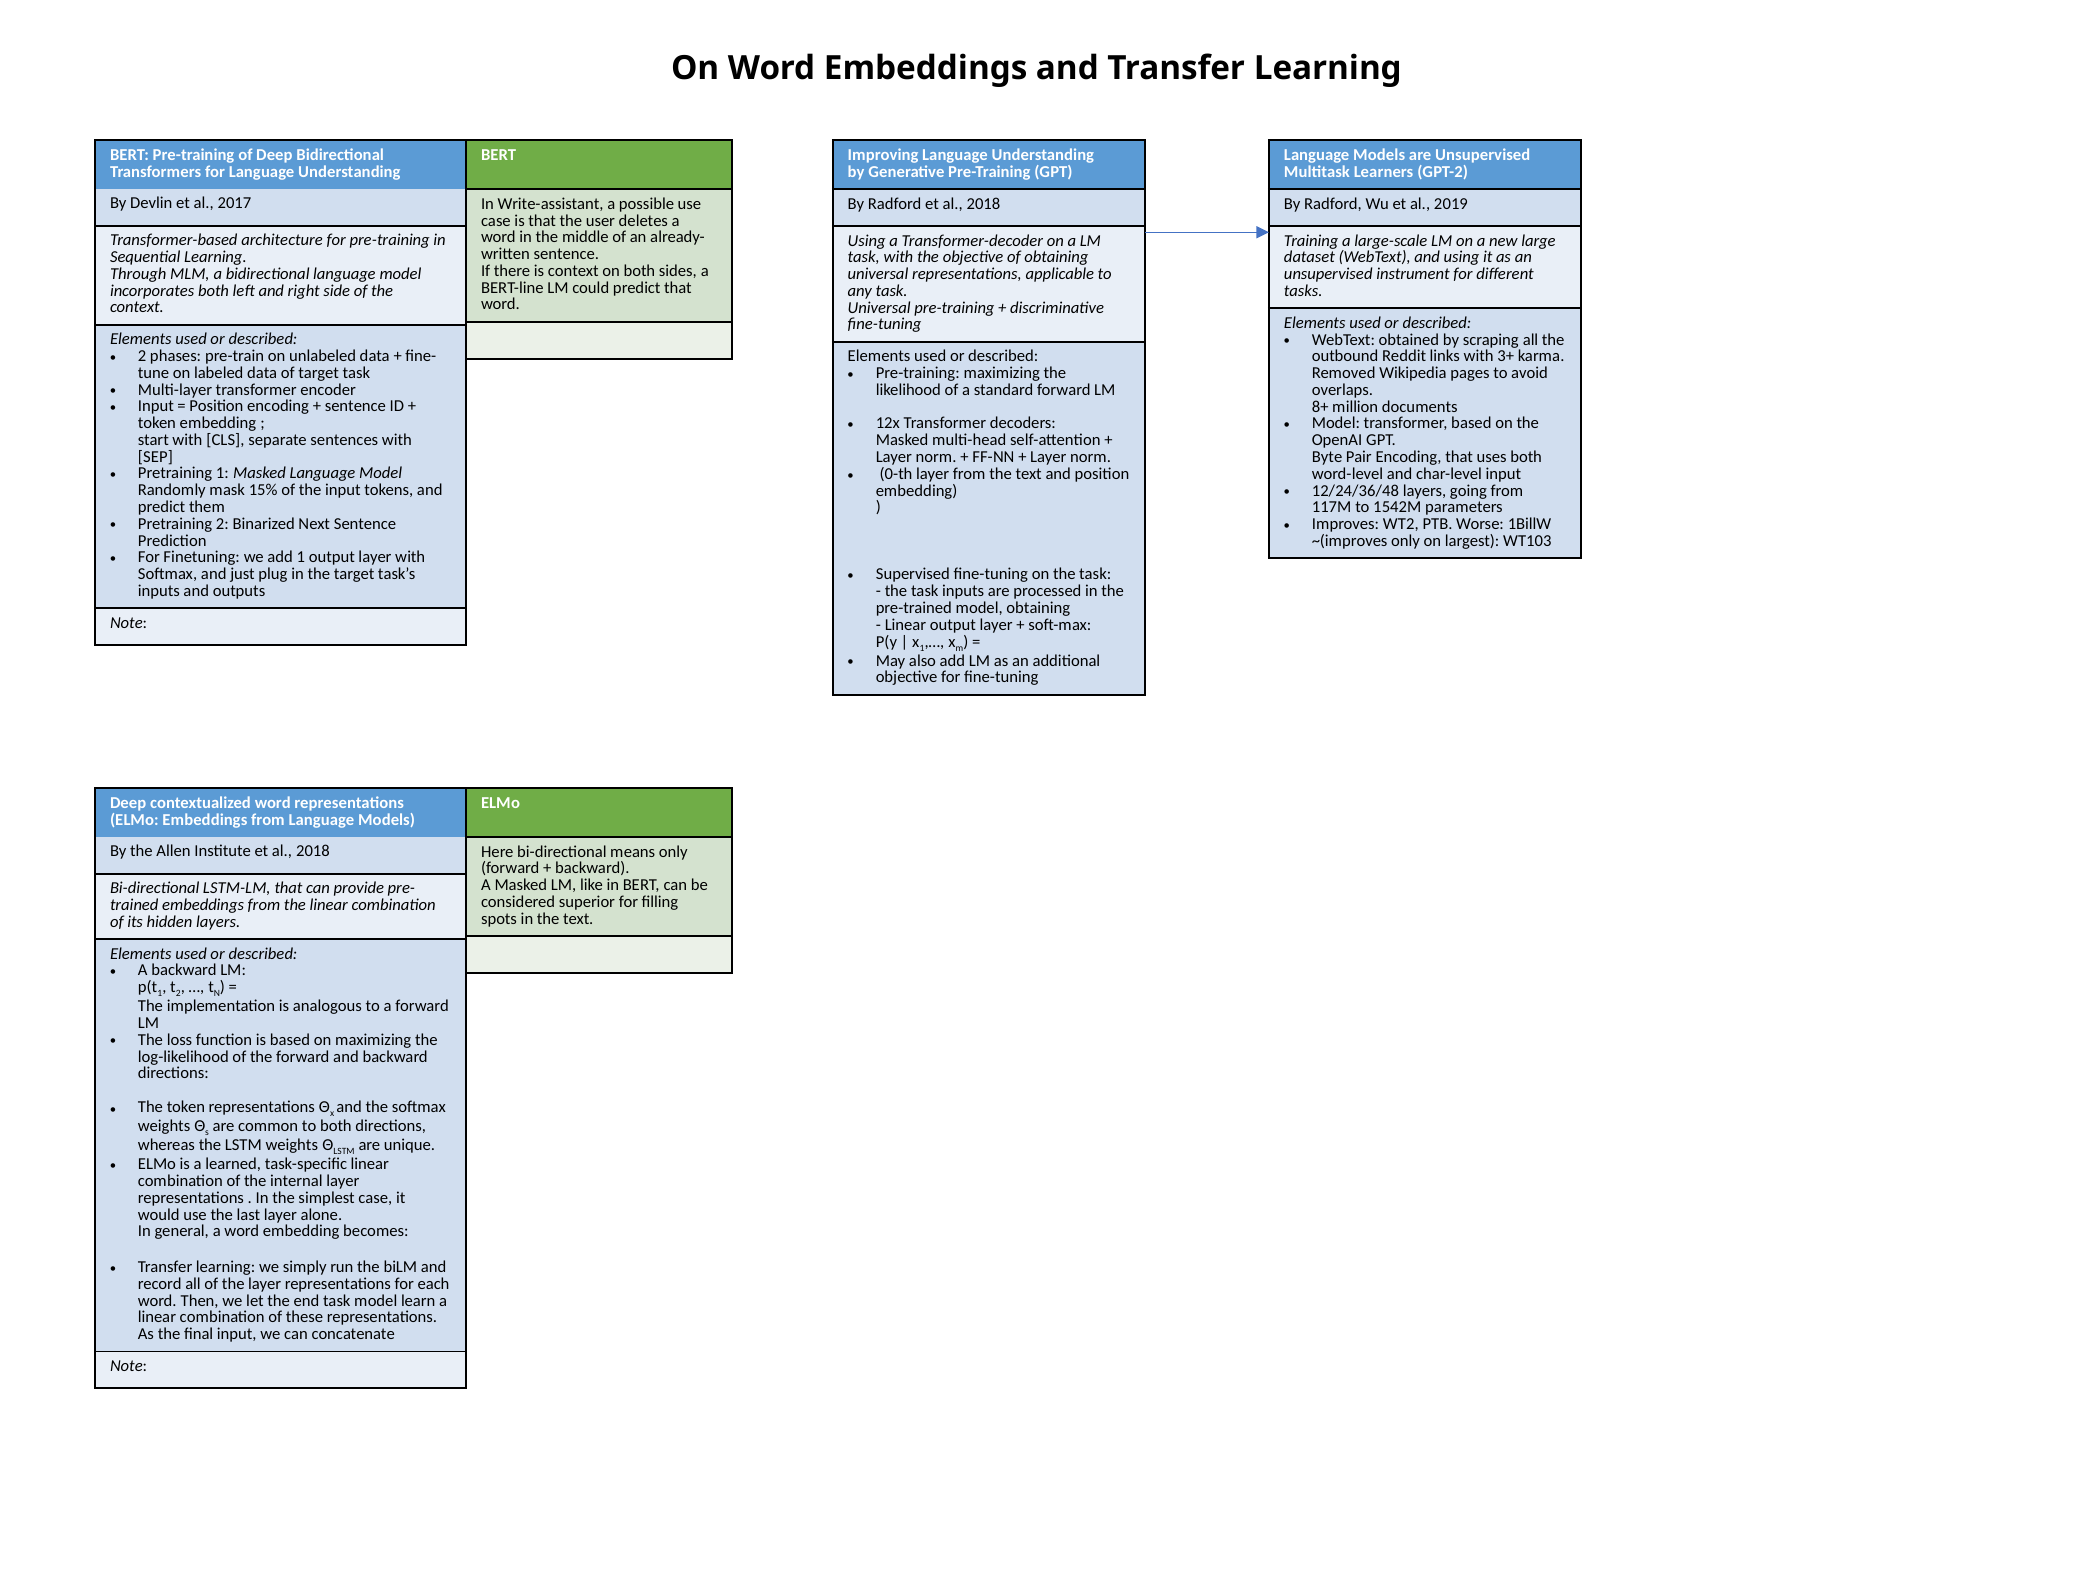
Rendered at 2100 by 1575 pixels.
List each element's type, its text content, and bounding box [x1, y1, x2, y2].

table_cell In Write-assistant, a possible use case is that the user deletes a word in the middle of an already-written sentence. If there is context on both sides, a BERT-line LM could predict that word. [467, 190, 731, 321]
table_cell Here bi-directional means only (forward + backward). A Masked LM, like in BERT, can be considered superior for filling spots in the text. [467, 838, 731, 935]
table_cell [467, 323, 731, 358]
table_header ELMo [467, 789, 731, 836]
table_cell [467, 937, 731, 972]
table_cell Note: [96, 609, 465, 644]
table_header Language Models are Unsupervised Multitask Learners (GPT-2) [1270, 141, 1580, 188]
table_cell Elements used or described: 2 phases: pre-train on unlabeled data + fine-tune on labeled data of target task Multi-layer transformer encoder Input = Position encoding + sentence ID + token embedding ; start with [CLS], separate sentences with [SEP] Pretraining 1: Masked Language Model Randomly mask 15% of the input tokens, and predict them Pretraining 2: Binarized Next Sentence Prediction For Finetuning: we add 1 output layer with Softmax, and just plug in the target task’s inputs and outputs [96, 326, 465, 607]
table_cell By Devlin et al., 2017 [96, 189, 465, 225]
table_cell By Radford, Wu et al., 2019 [1270, 190, 1580, 225]
table_header BERT [467, 141, 731, 188]
table_header BERT: Pre-training of Deep Bidirectional Transformers for Language Understanding [96, 141, 465, 189]
table_cell Transformer-based architecture for pre-training in Sequential Learning. Through MLM, a bidirectional language model incorporates both left and right side of the context. [96, 227, 465, 324]
table_cell Elements used or described: WebText: obtained by scraping all the outbound Reddit links with 3+ karma. Removed Wikipedia pages to avoid overlaps. 8+ million documents Model: transformer, based on the OpenAI GPT. Byte Pair Encoding, that uses both word-level and char-level input 12/24/36/48 layers, going from 117M to 1542M parameters Improves: WT2, PTB. Worse: 1BillW ~(improves only on largest): WT103 [1270, 309, 1580, 557]
table_cell Training a large-scale LM on a new large dataset (WebText), and using it as an unsupervised instrument for different tasks. [1270, 227, 1580, 307]
title On Word Embeddings and Transfer Learning [507, 27, 1567, 95]
